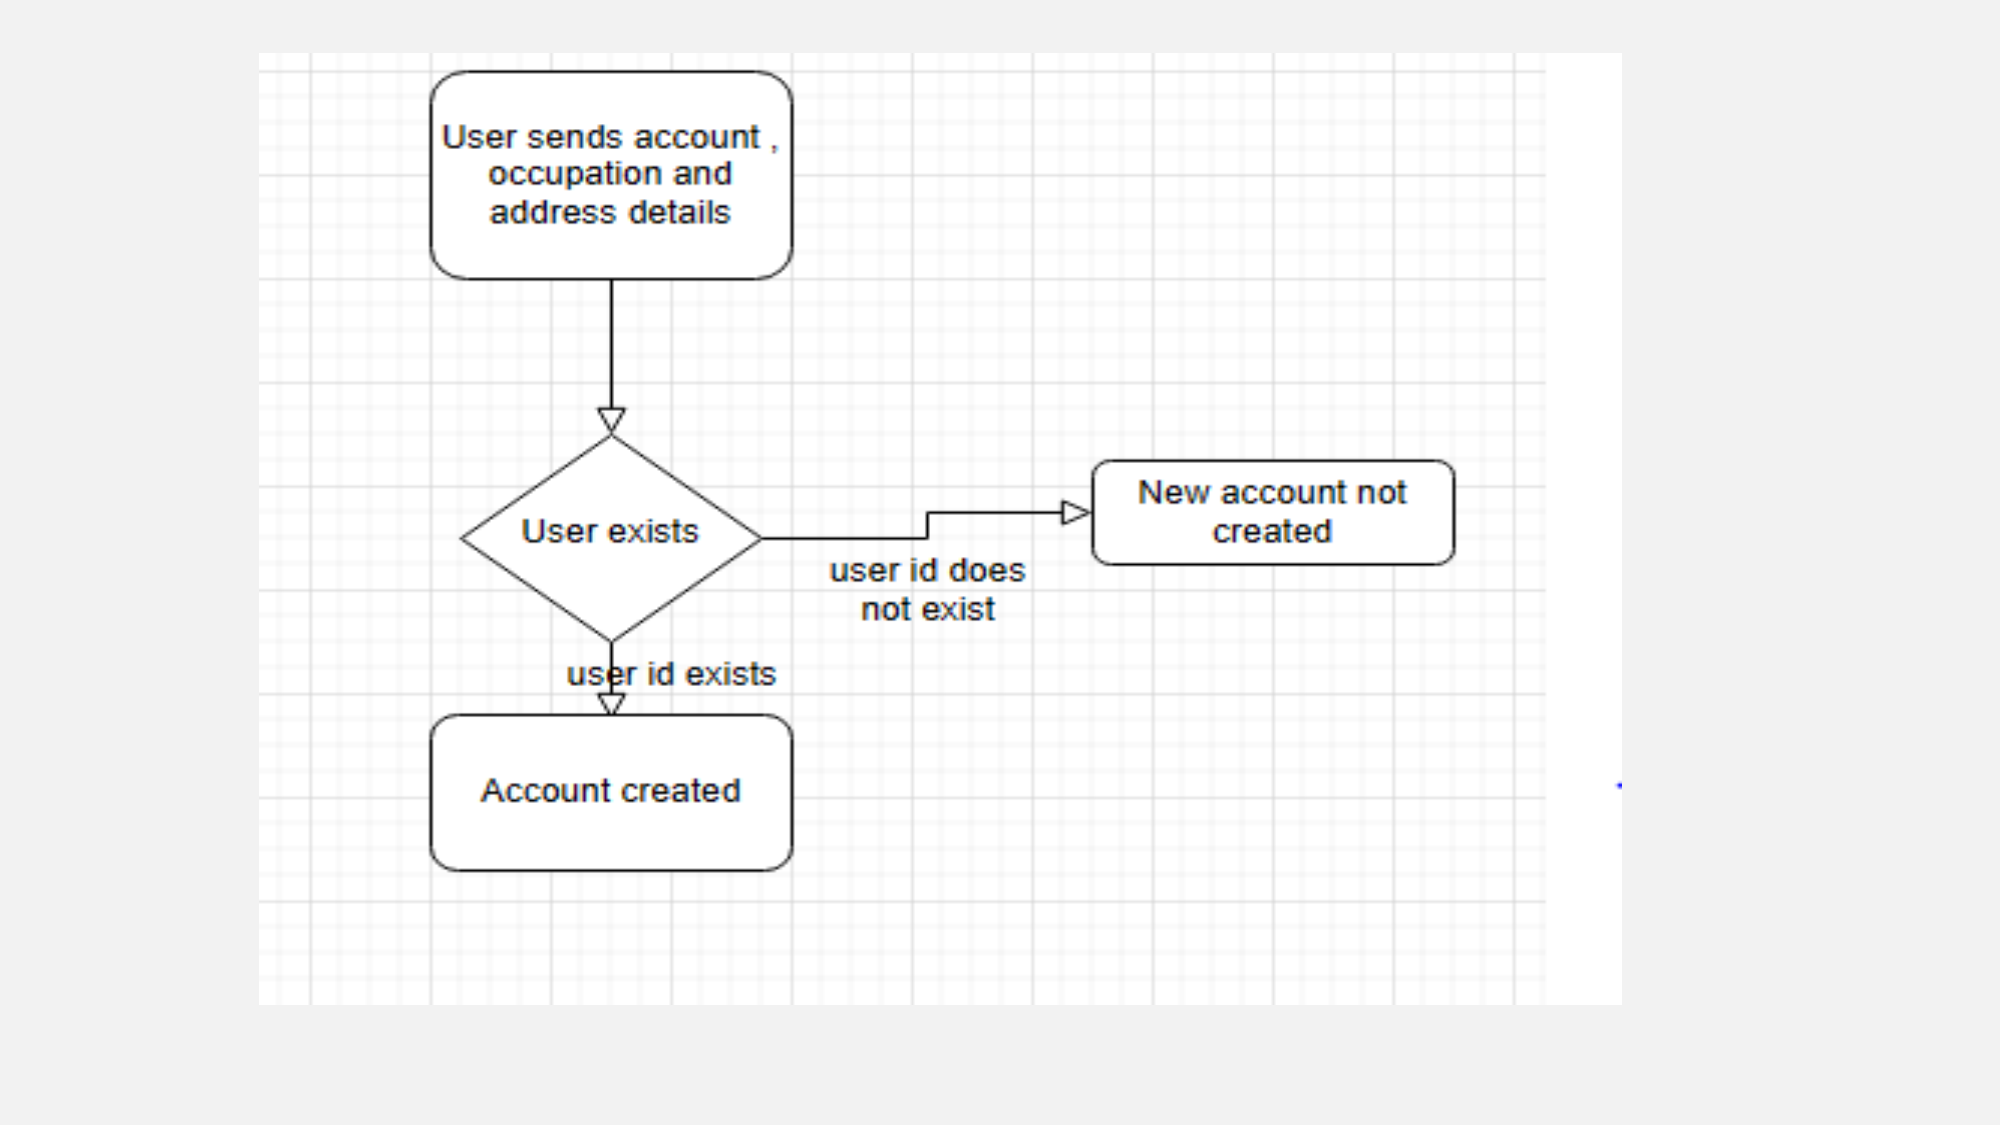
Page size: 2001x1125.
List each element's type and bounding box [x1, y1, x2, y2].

picture [259, 53, 1622, 1005]
